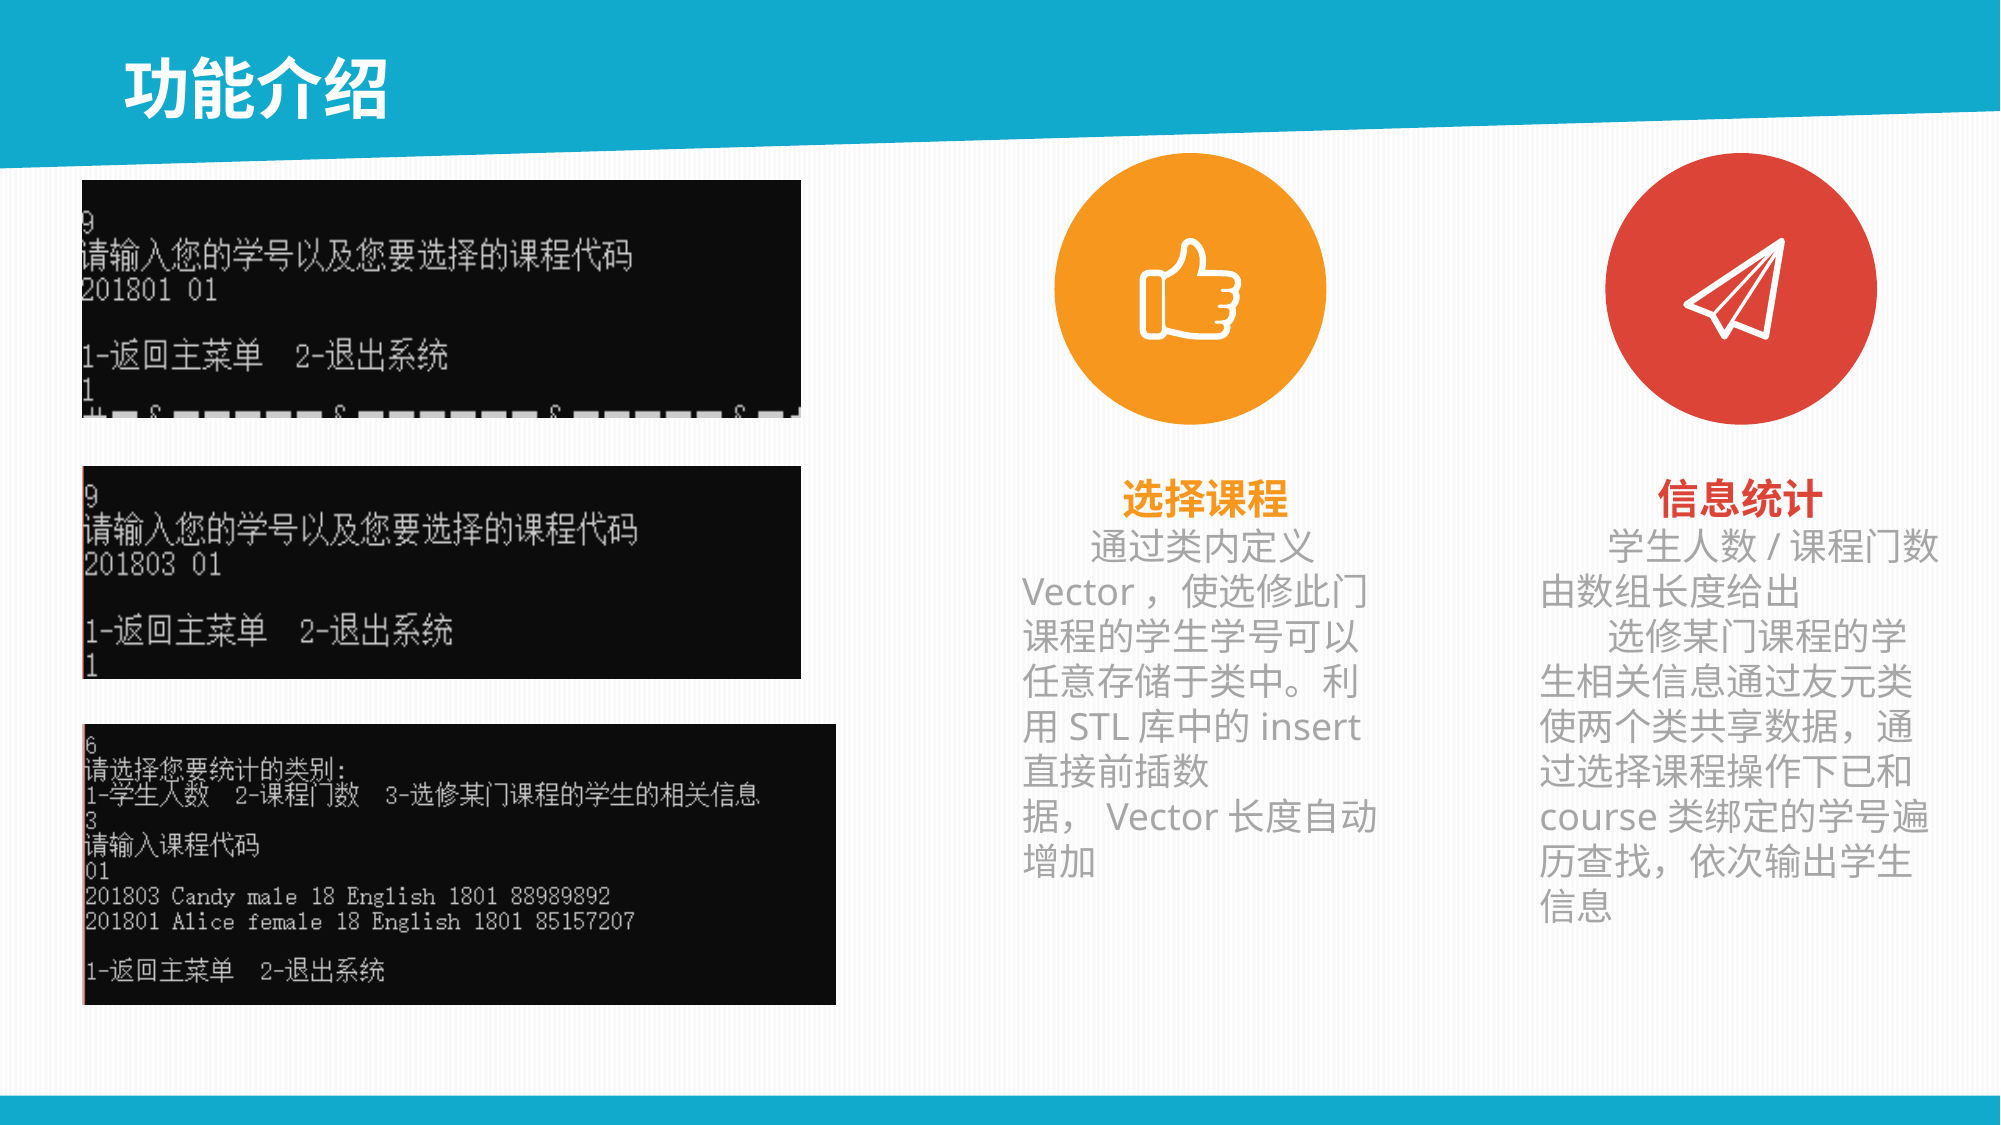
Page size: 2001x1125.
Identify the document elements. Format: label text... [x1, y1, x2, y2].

text_box 功能介绍 [108, 39, 406, 135]
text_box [1007, 152, 1405, 849]
text_box [0, 1095, 2000, 1125]
text_box [0, 0, 2000, 169]
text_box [1524, 152, 1958, 940]
picture [0, 0, 2001, 1125]
